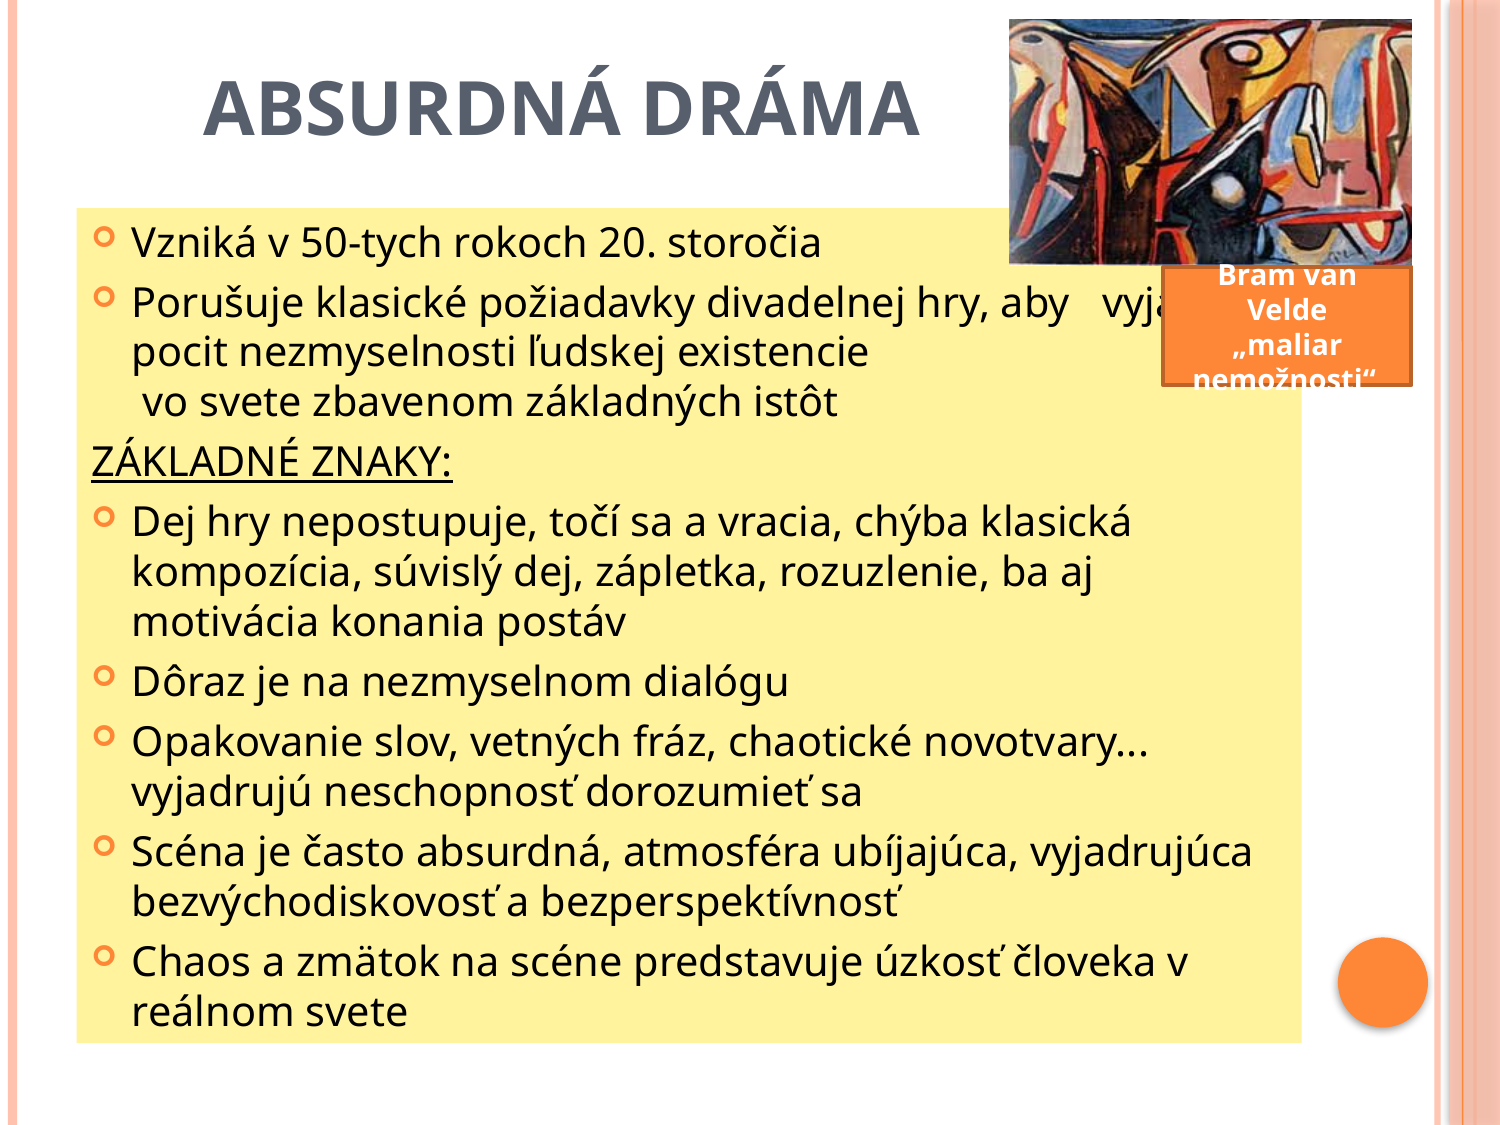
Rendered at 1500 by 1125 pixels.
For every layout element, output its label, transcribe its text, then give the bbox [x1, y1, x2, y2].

picture [1009, 18, 1412, 266]
text_box Bram van Velde „maliar nemožnosti“ [1161, 273, 1413, 387]
title Absurdná dráma [75, 45, 1003, 233]
list Vzniká v 50-tych rokoch 20. storočia Porušuje klasické požiadavky divadelnej hry, aby vyjadrila pocit nezmyselnosti ľudskej existencie vo svete zbavenom základných istôt ZÁKLADNÉ ZNAKY: Dej hry nepostupuje, točí sa a vracia, chýba klasická kompozícia, súvislý dej, zápletka, rozuzlenie, ba aj motivácia konania postáv Dôraz je na nezmyselnom dialógu Opakovanie slov, vetných fráz, chaotické novotvary... vyjadrujú neschopnosť dorozumieť sa Scéna je často absurdná, atmosféra ubíjajúca, vyjadrujúca bezvýchodiskovosť a bezperspektívnosť Chaos a zmätok na scéne predstavuje úzkosť človeka v reálnom svete [76, 208, 1302, 1043]
